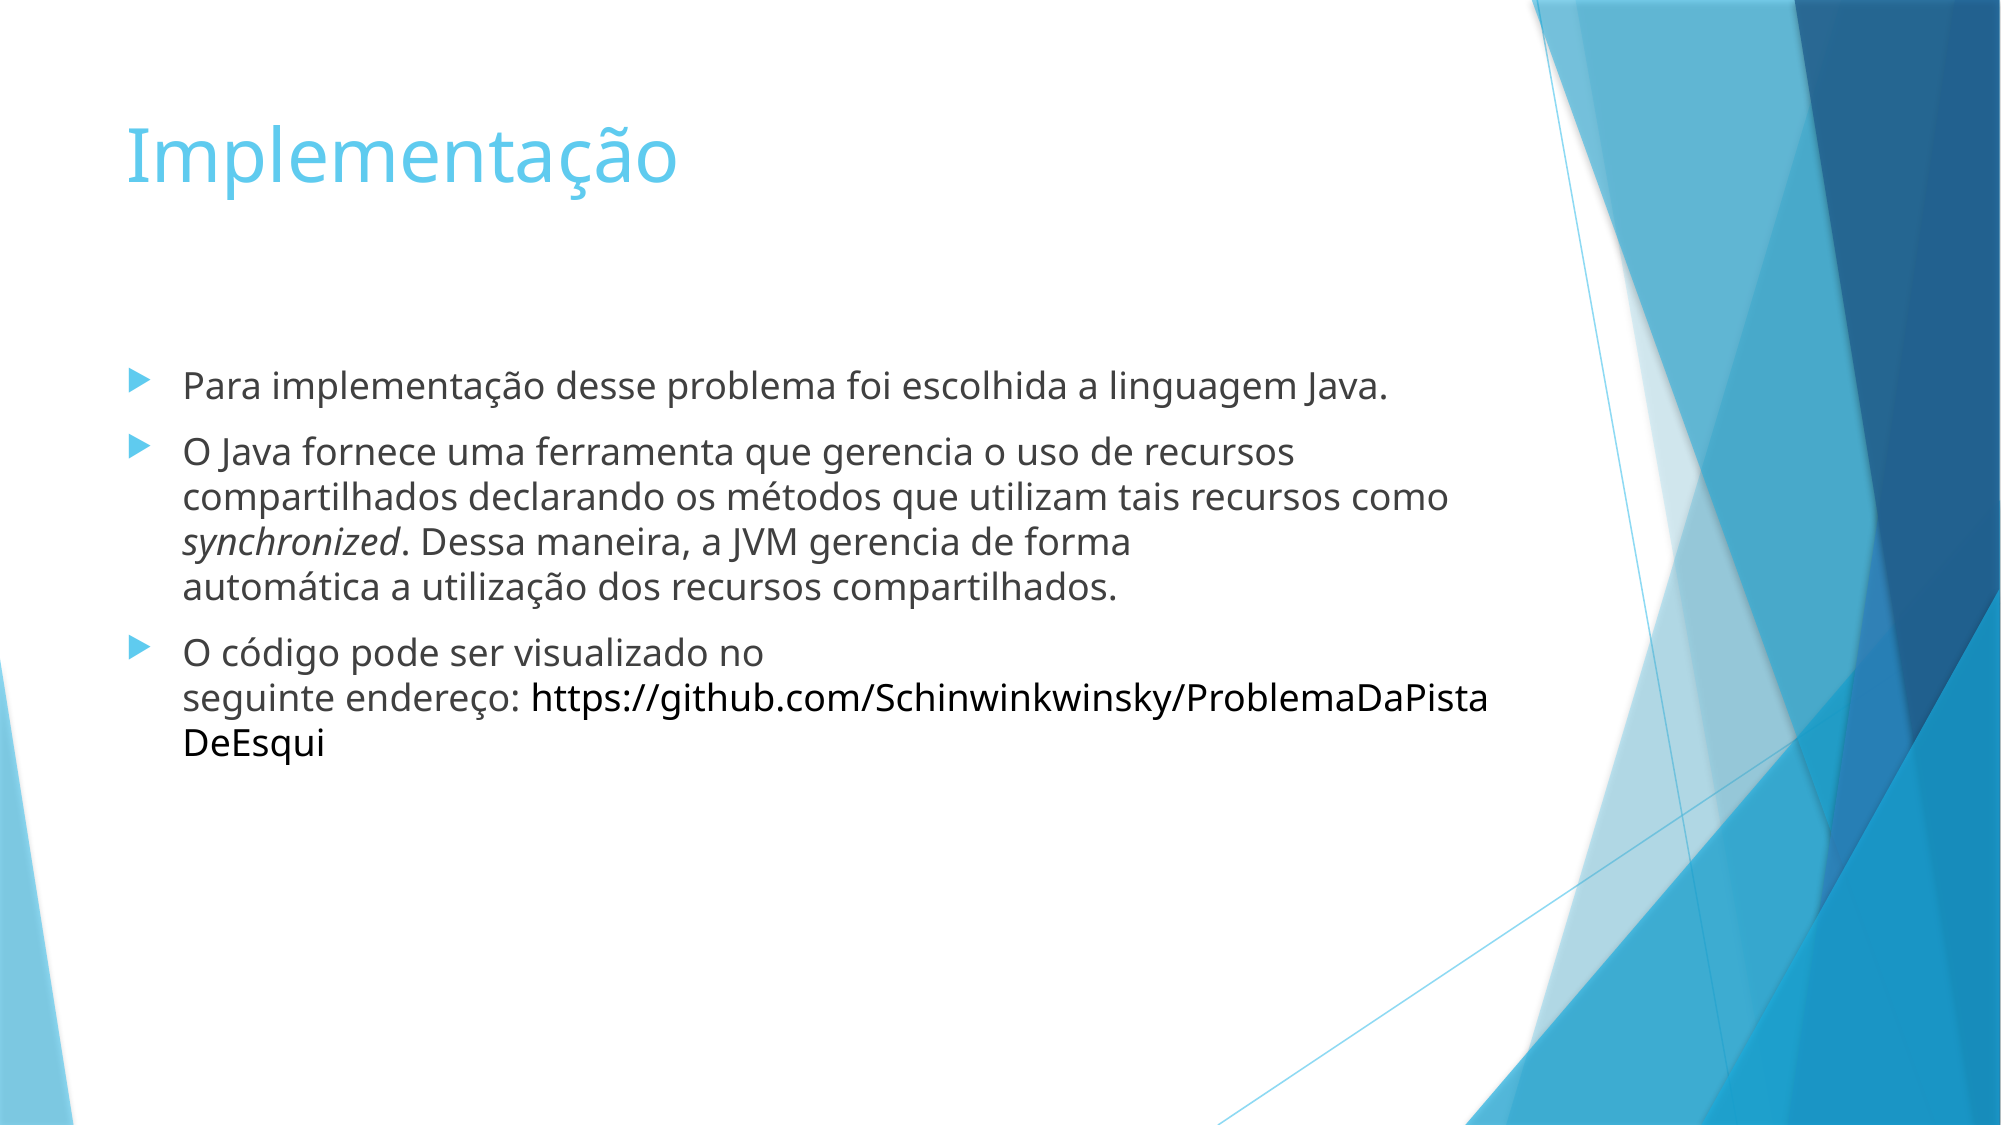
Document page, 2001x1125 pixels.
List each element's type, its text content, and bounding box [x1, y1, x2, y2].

title Implementação [111, 99, 1522, 317]
list Para implementação desse problema foi escolhida a linguagem Java. O Java fornece uma ferramenta que gerencia o uso de recursos compartilhados declarando os métodos que utilizam tais recursos como synchronized. Dessa maneira, a JVM gerencia de forma automática a utilização dos recursos compartilhados. O código pode ser visualizado no seguinte endereço: https://github.com/Schinwinkwinsky/ProblemaDaPistaDeEsqui [111, 354, 1522, 992]
